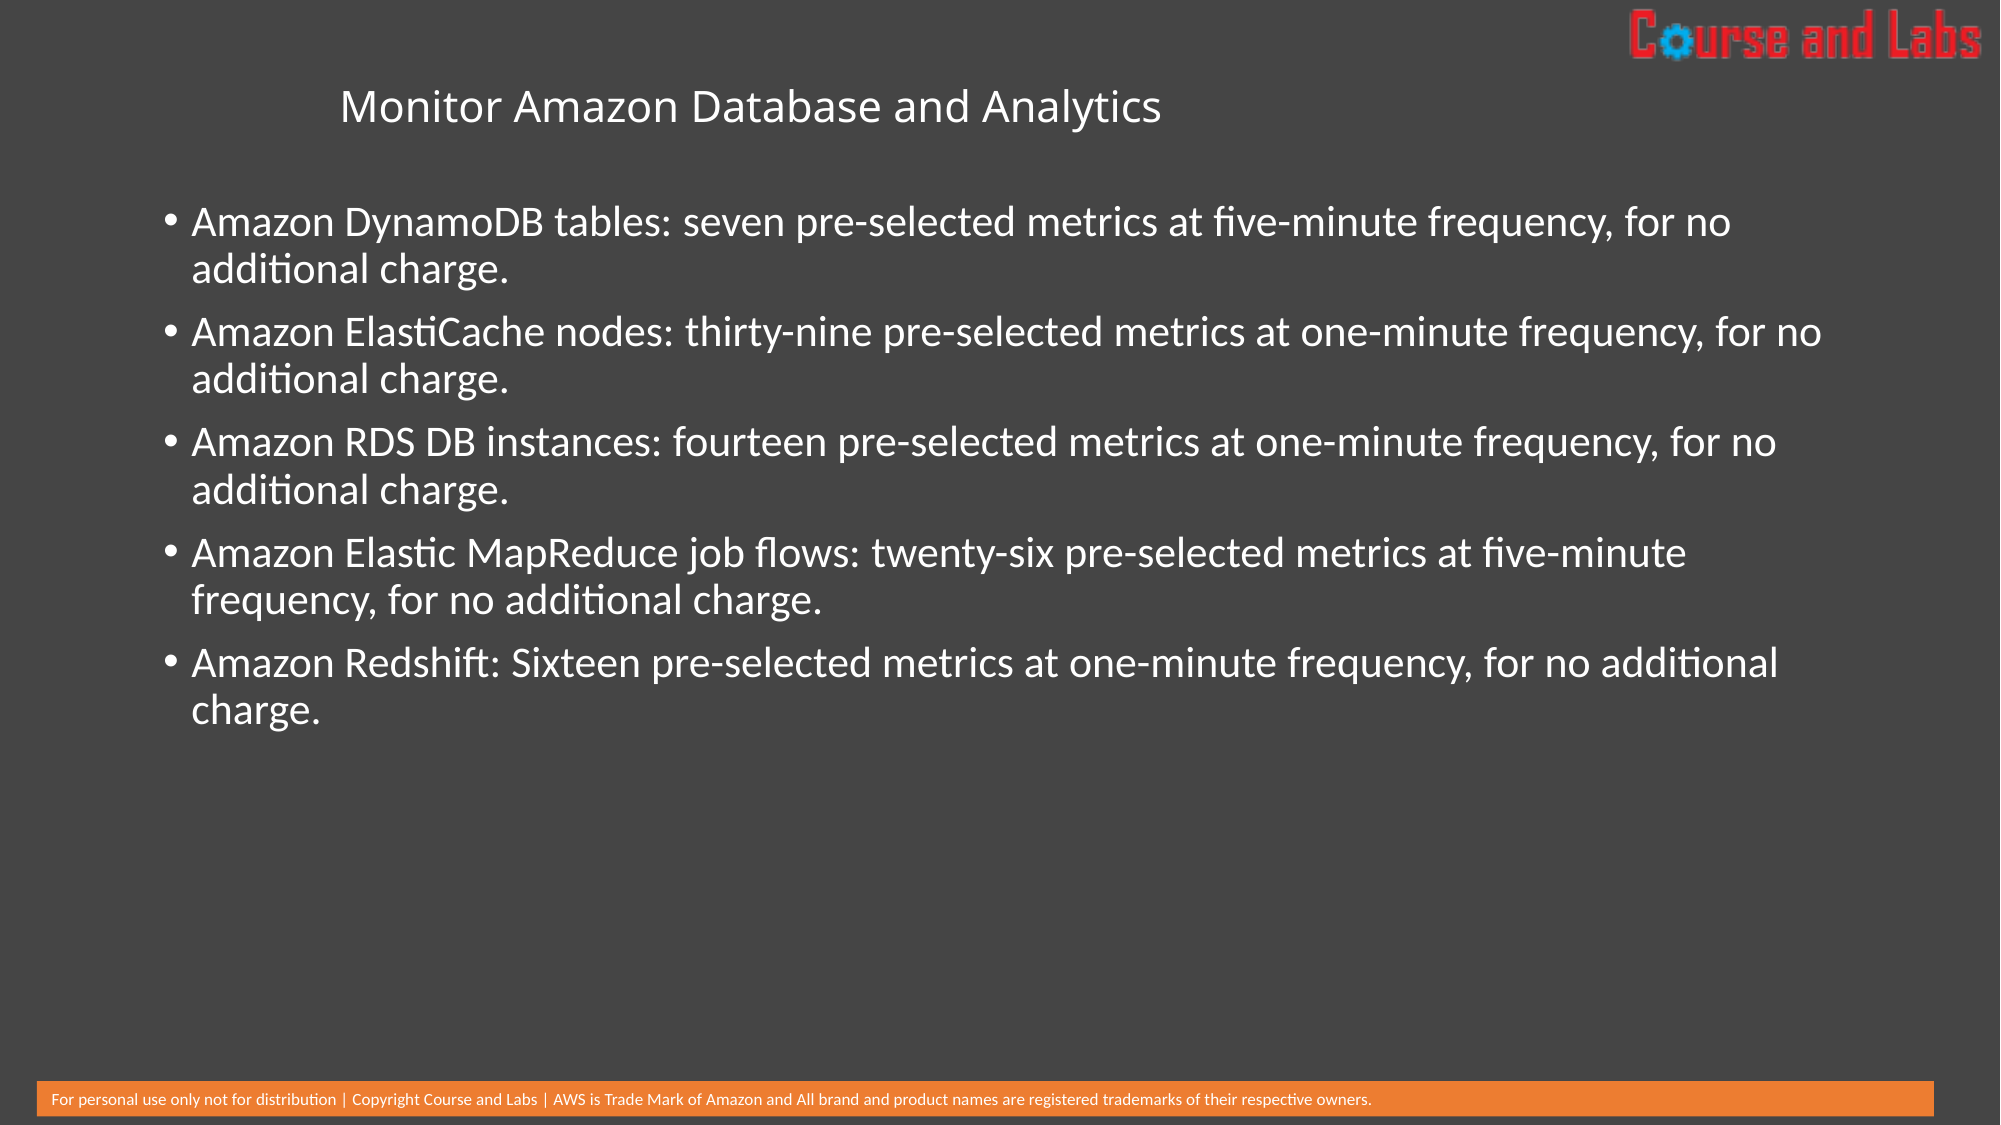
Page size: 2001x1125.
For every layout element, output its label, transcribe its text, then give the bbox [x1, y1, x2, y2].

title Monitor Amazon Database and Analytics [324, 77, 1737, 191]
picture [1620, 5, 1987, 70]
list Amazon DynamoDB tables: seven pre-selected metrics at five-minute frequency, for no additional charge. Amazon ElastiCache nodes: thirty-nine pre-selected metrics at one-minute frequency, for no additional charge. Amazon RDS DB instances: fourteen pre-selected metrics at one-minute frequency, for no additional charge. Amazon Elastic MapReduce job flows: twenty-six pre-selected metrics at five-minute frequency, for no additional charge. Amazon Redshift: Sixteen pre-selected metrics at one-minute frequency, for no additional charge. [148, 191, 1874, 1079]
